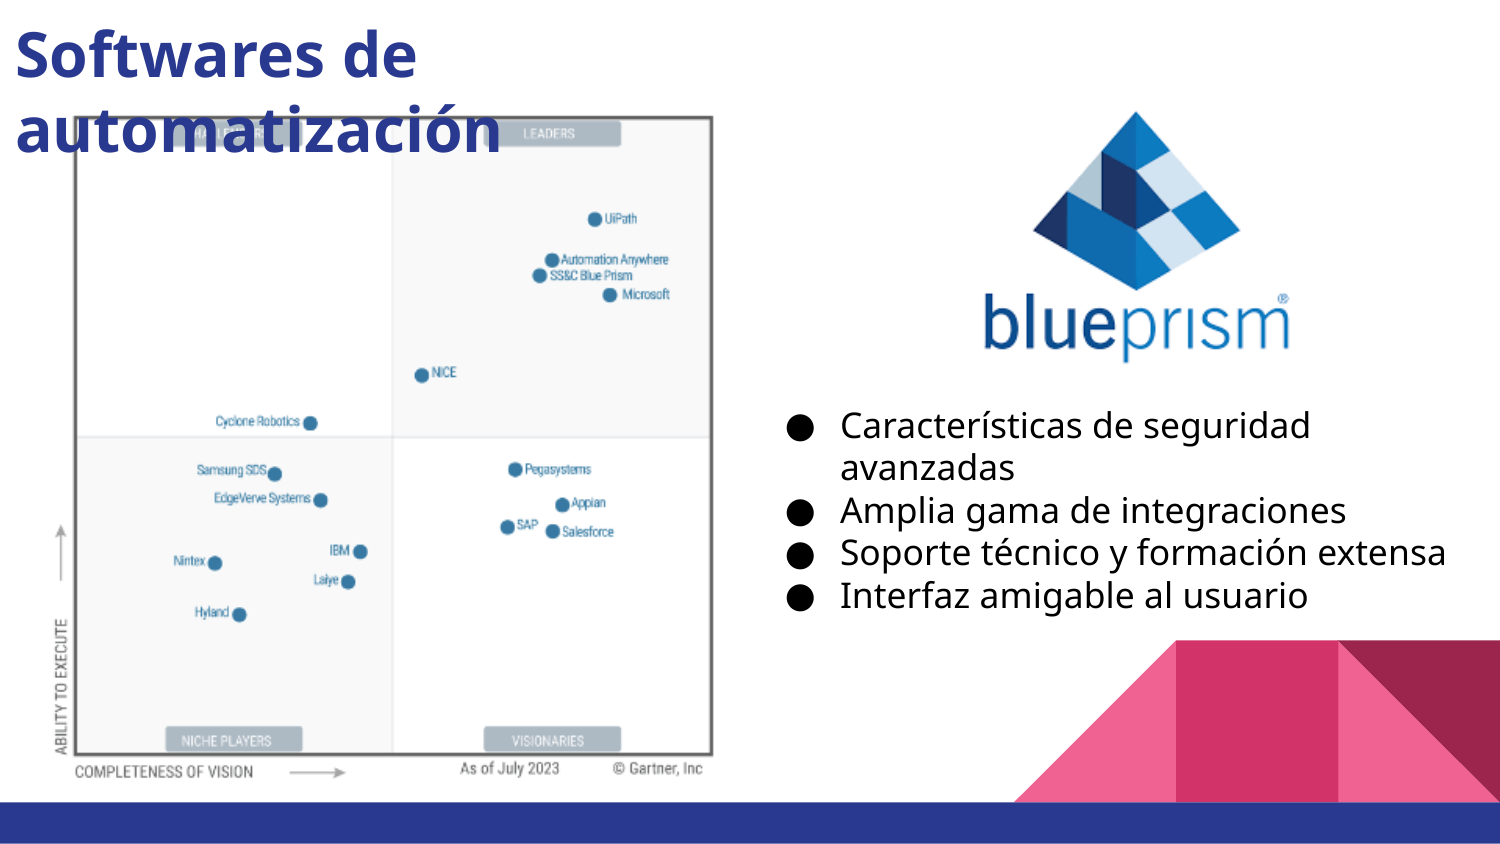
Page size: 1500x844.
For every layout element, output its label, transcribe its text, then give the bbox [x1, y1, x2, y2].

text_box Características de seguridad avanzadas Amplia gama de integraciones Soporte técnico y formación extensa Interfaz amigable al usuario [750, 387, 1500, 619]
title Softwares de automatización [0, 0, 873, 100]
picture [929, 77, 1345, 400]
picture [28, 99, 727, 789]
